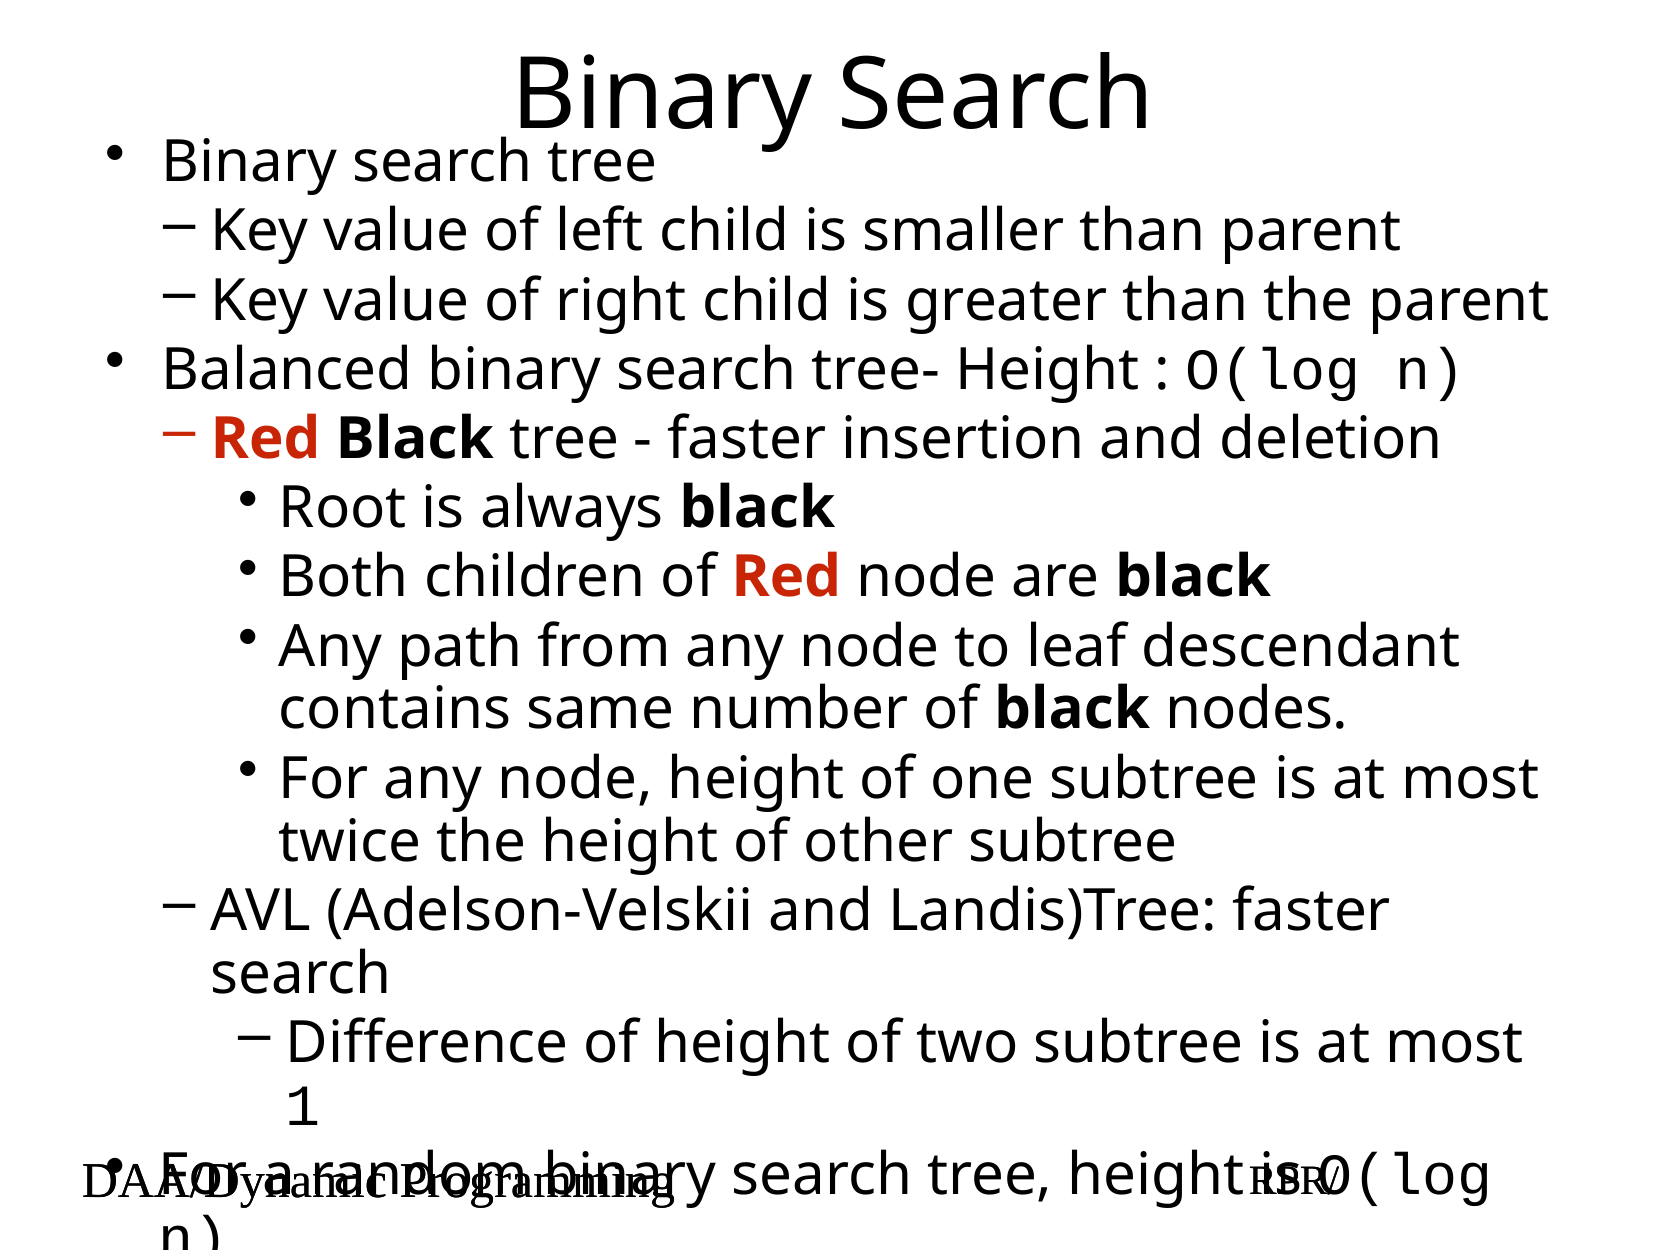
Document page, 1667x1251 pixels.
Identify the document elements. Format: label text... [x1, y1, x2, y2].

text_box DAA/Dynamic Programming [66, 1139, 691, 1217]
title Binary Search [124, 9, 1543, 122]
slide_number [1457, 1145, 1557, 1210]
list Binary search tree Key value of left child is smaller than parent Key value of right child is greater than the parent Balanced binary search tree- Height : O(log n) Red Black tree - faster insertion and deletion Root is always black Both children of Red node are black Any path from any node to leaf descendant contains same number of black nodes. For any node, height of one subtree is at most twice the height of other subtree AVL (Adelson-Velskii and Landis)Tree: faster search Difference of height of two subtree is at most 1 For a random binary search tree, height is O(log n) Worst case height can be O(n) [90, 122, 1577, 1156]
text_box RPR/ [1233, 1144, 1354, 1211]
